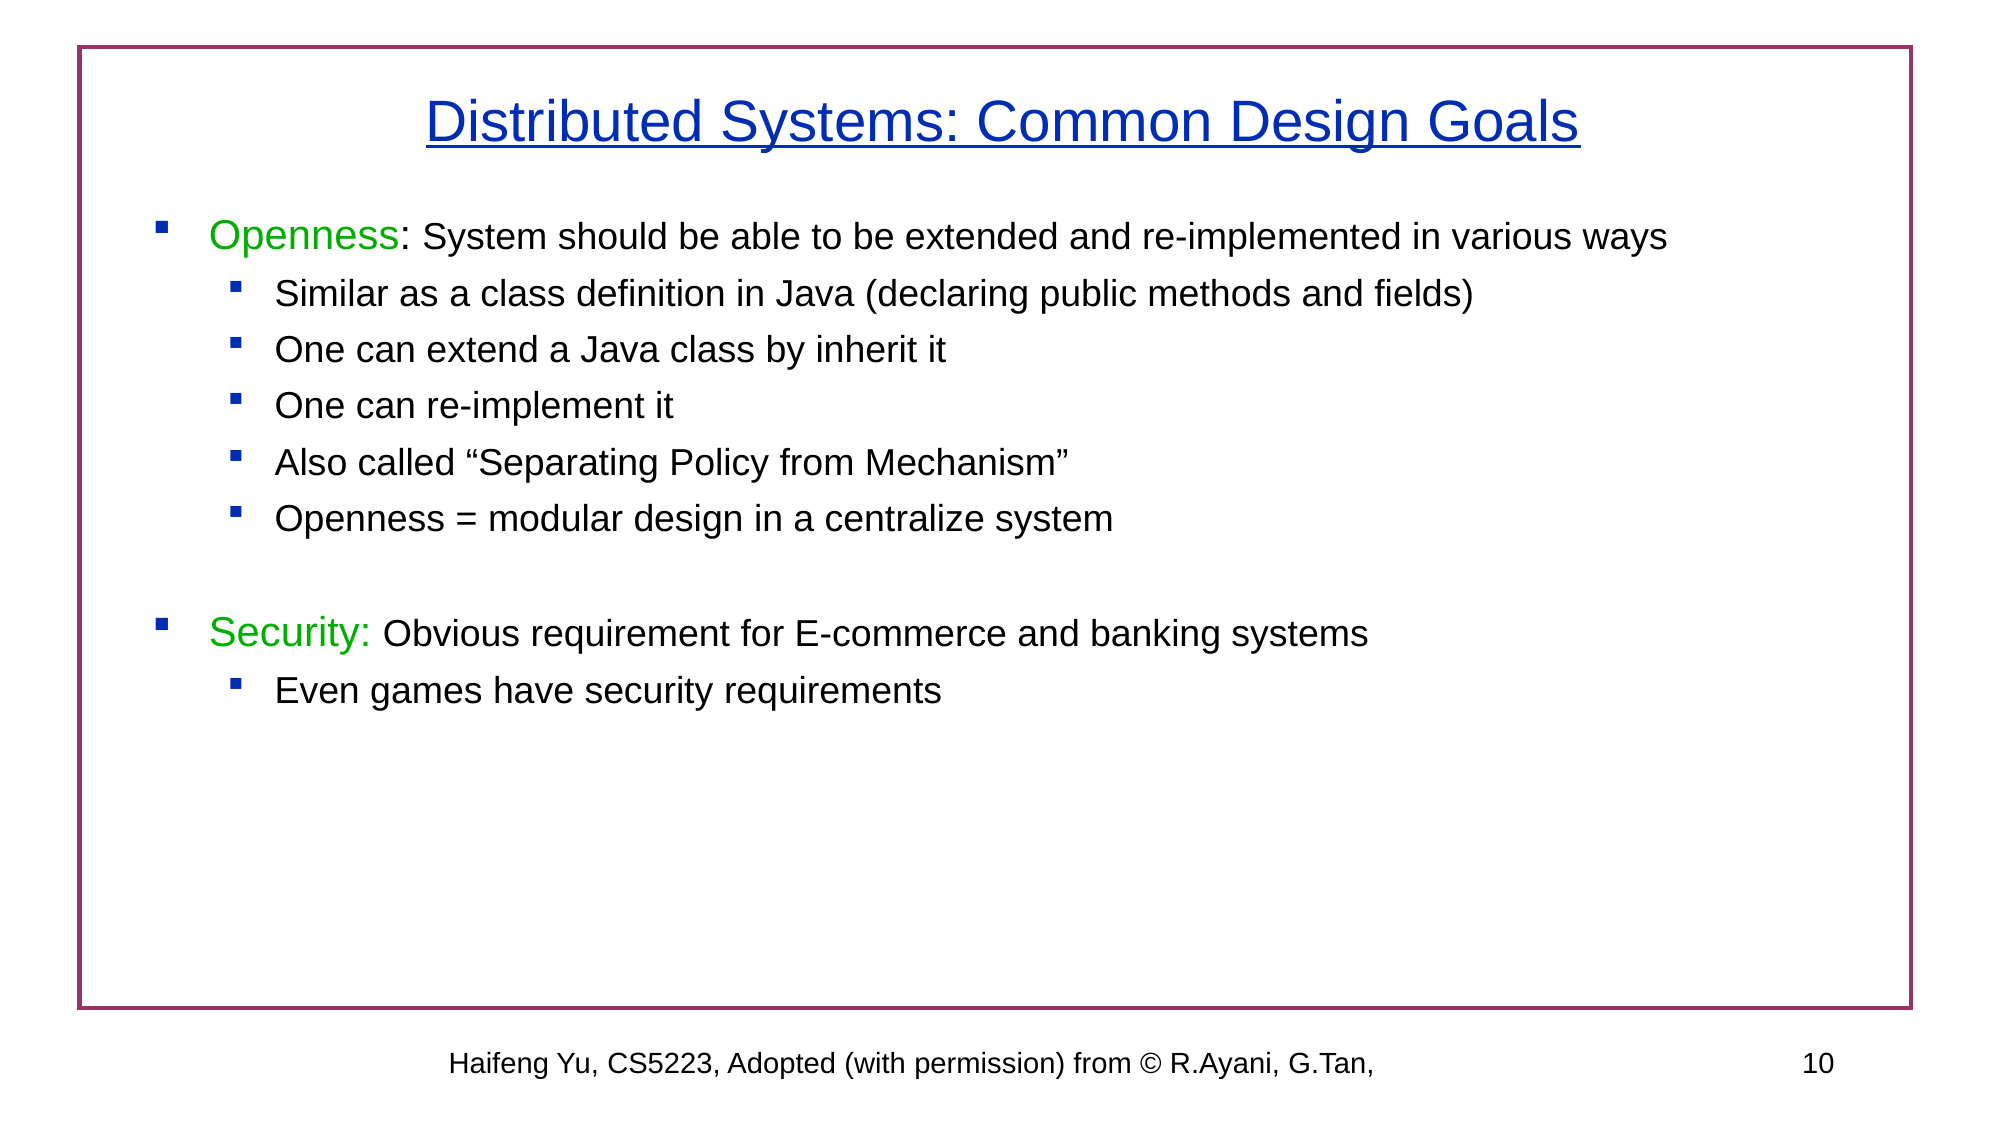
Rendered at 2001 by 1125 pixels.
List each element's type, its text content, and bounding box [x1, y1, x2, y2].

slide_number <number> [1433, 1024, 1850, 1100]
title Distributed Systems: Common Design Goals [365, 49, 1641, 188]
list Openness: System should be able to be extended and re-implemented in various ways Similar as a class definition in Java (declaring public methods and fields) One can extend a Java class by inherit it One can re-implement it Also called “Separating Policy from Mechanism” Openness = modular design in a centralize system Security: Obvious requirement for E-commerce and banking systems Even games have security requirements [137, 200, 1863, 938]
footer Haifeng Yu, CS5223, Adopted (with permission) from © R.Ayani, G.Tan, [66, 1024, 1433, 1100]
